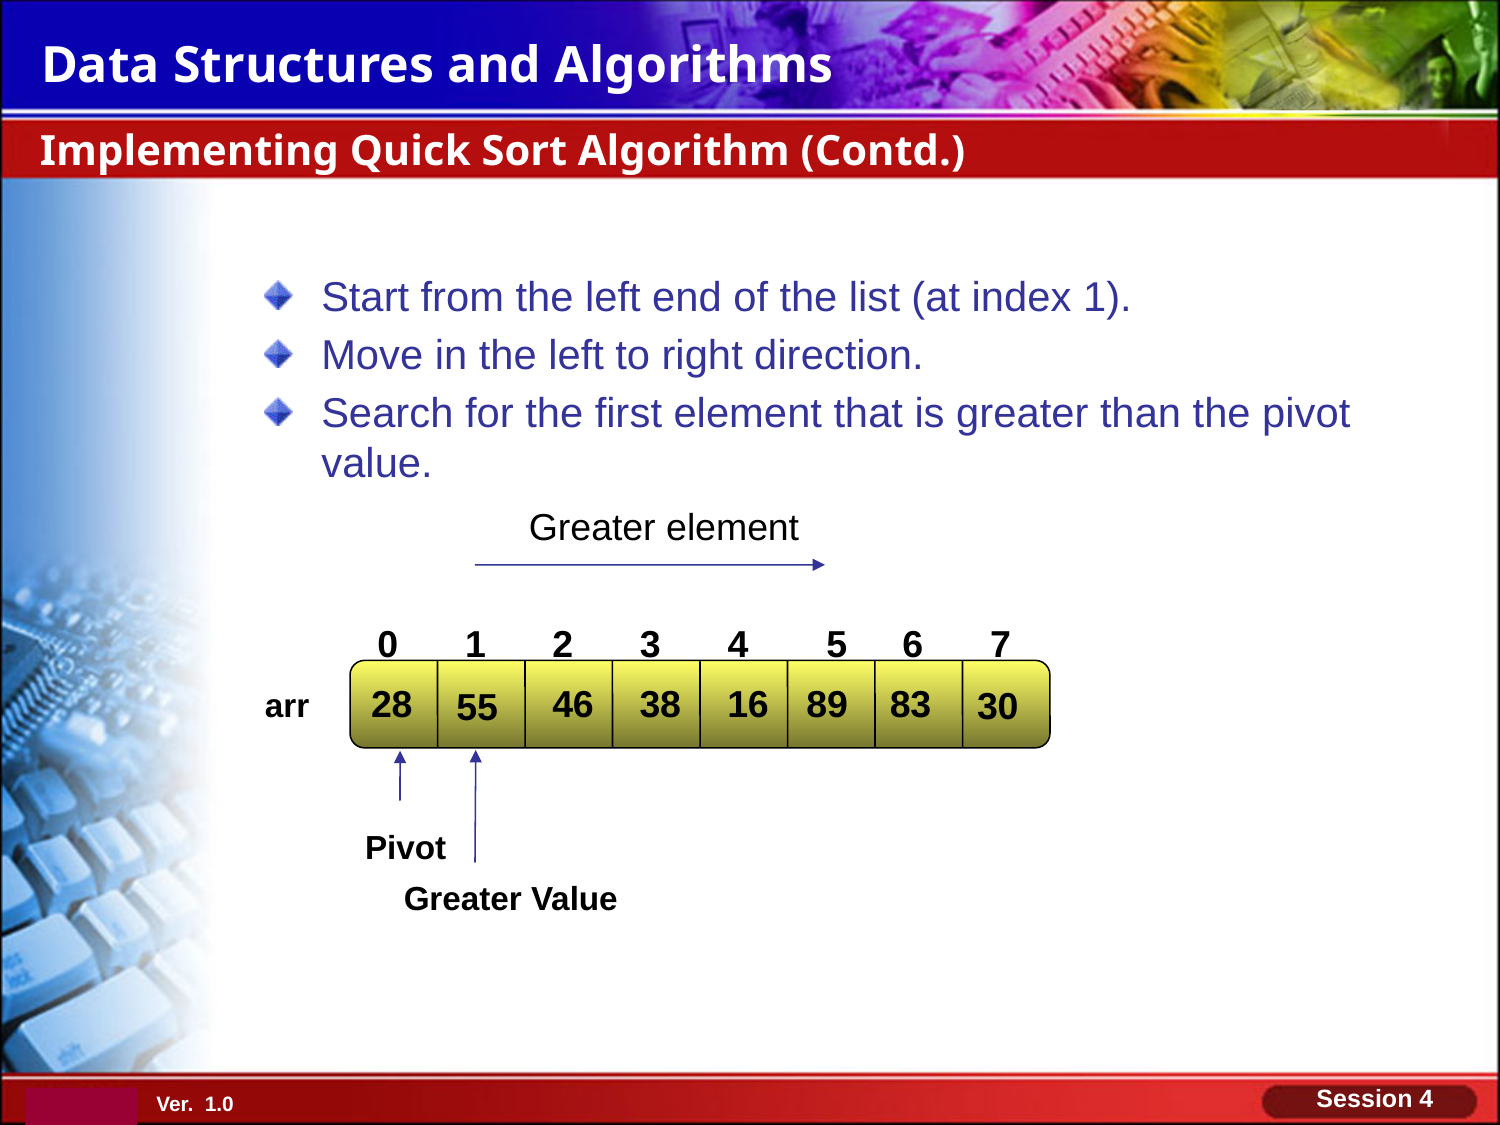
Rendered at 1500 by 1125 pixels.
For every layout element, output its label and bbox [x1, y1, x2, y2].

text_box [25, 116, 1151, 182]
text_box [25, 1087, 138, 1125]
picture [0, 0, 1500, 1125]
text_box [250, 262, 1451, 950]
